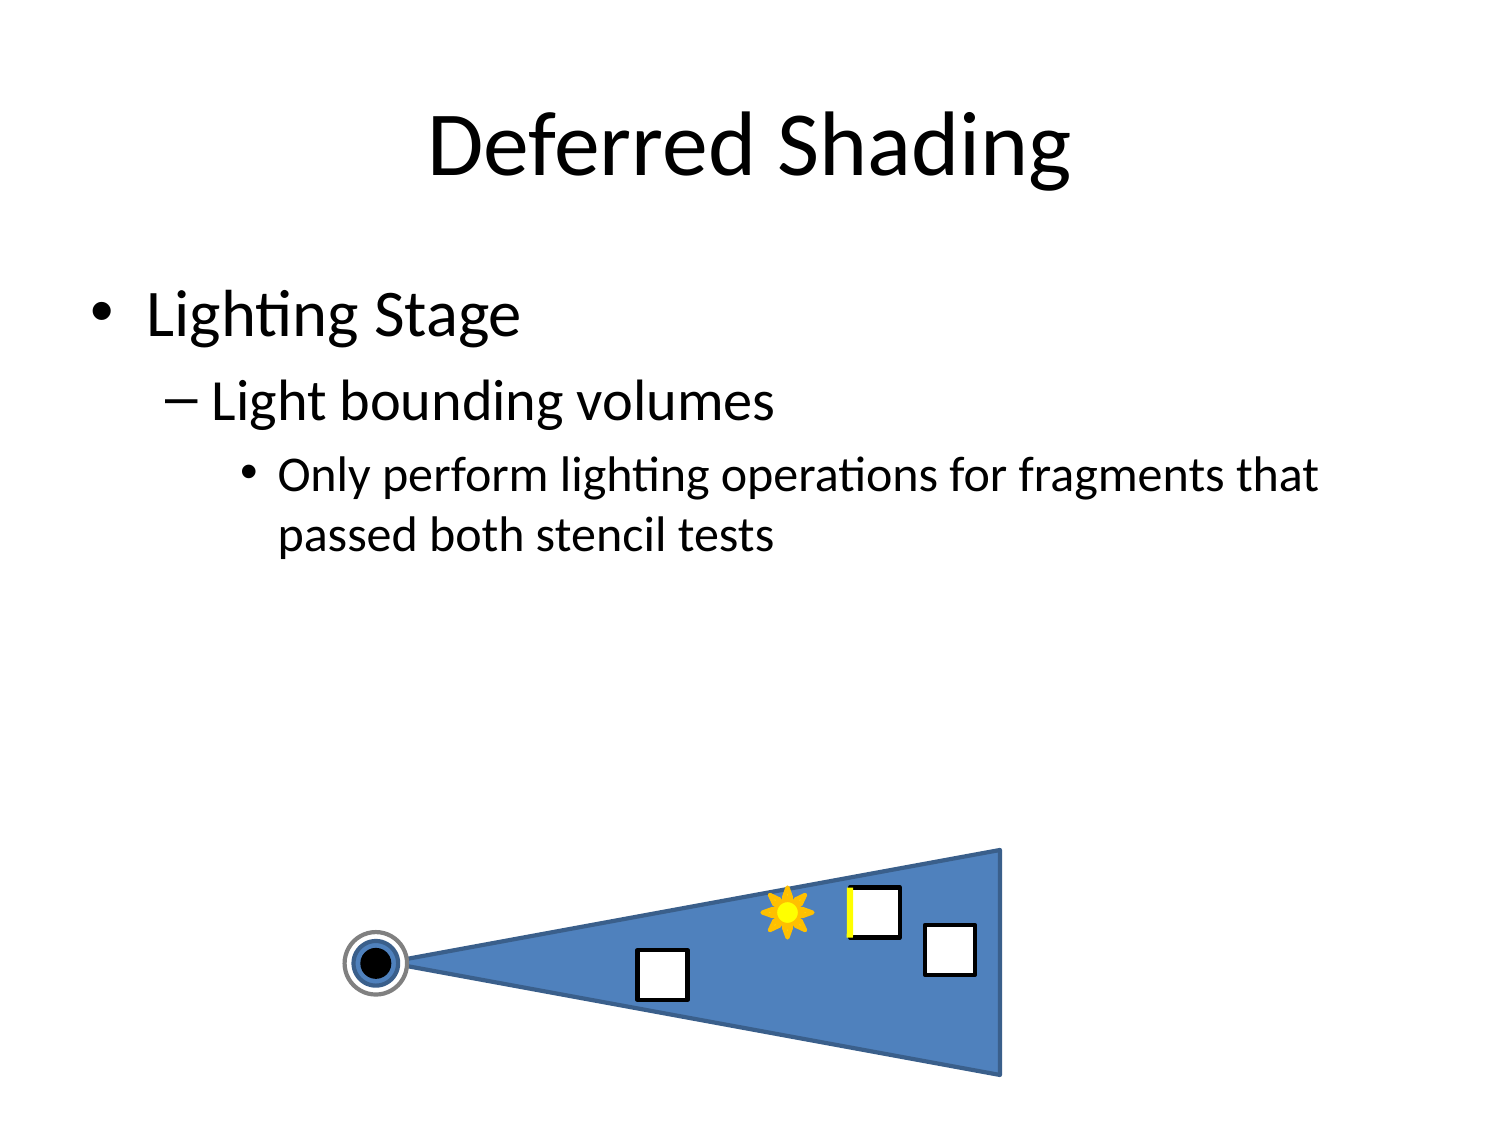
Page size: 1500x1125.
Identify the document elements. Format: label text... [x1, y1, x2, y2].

text_box [923, 923, 977, 977]
text_box [342, 929, 410, 997]
text_box [760, 885, 815, 940]
text_box [635, 948, 690, 1002]
text_box [351, 938, 401, 988]
text_box [409, 847, 1003, 1078]
text_box [848, 885, 902, 940]
text_box [360, 947, 392, 979]
list Lighting Stage Light bounding volumes Only perform lighting operations for fragments that passed both stencil tests [75, 262, 1425, 1005]
title Deferred Shading [75, 45, 1425, 233]
